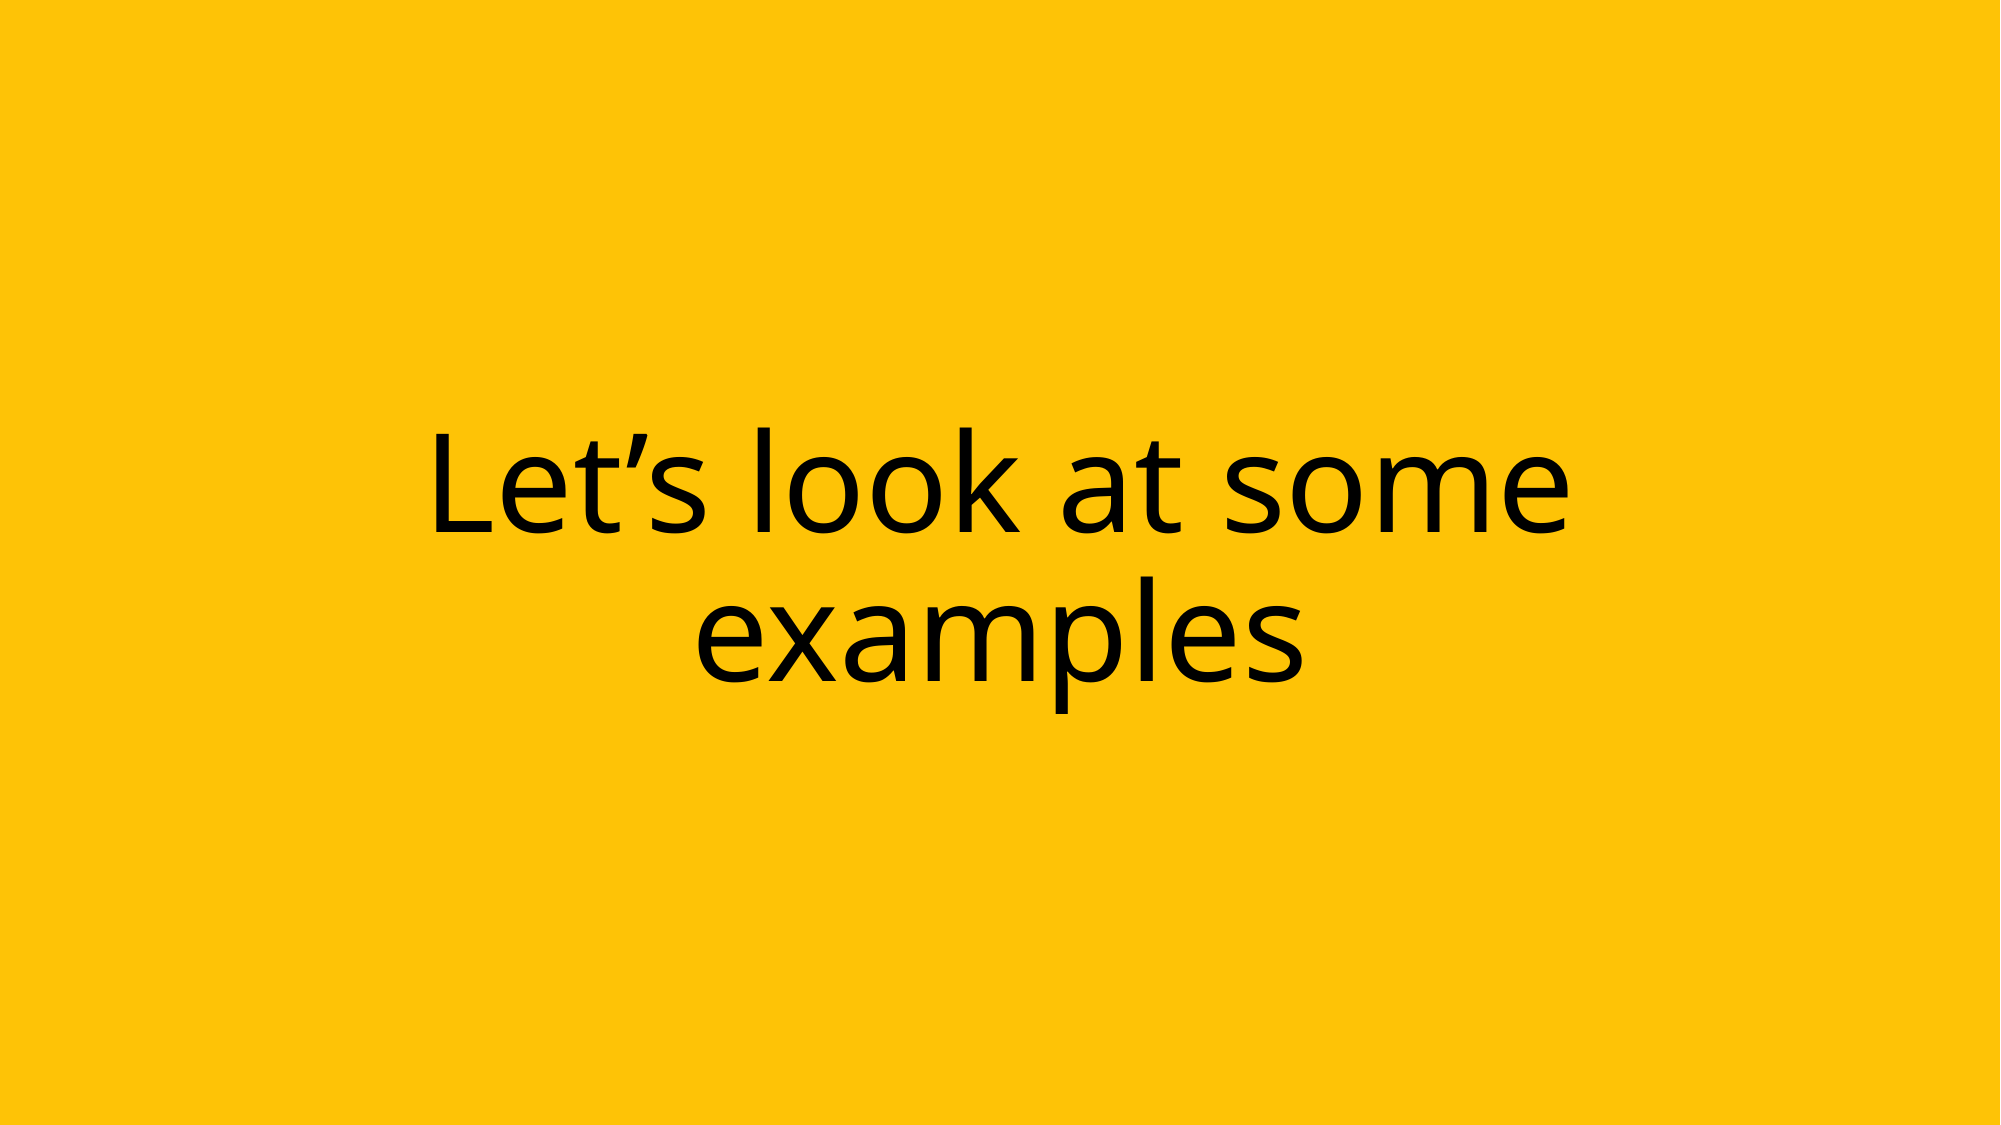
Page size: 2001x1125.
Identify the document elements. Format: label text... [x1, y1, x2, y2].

title Let’s look at some examples [137, 387, 1863, 737]
